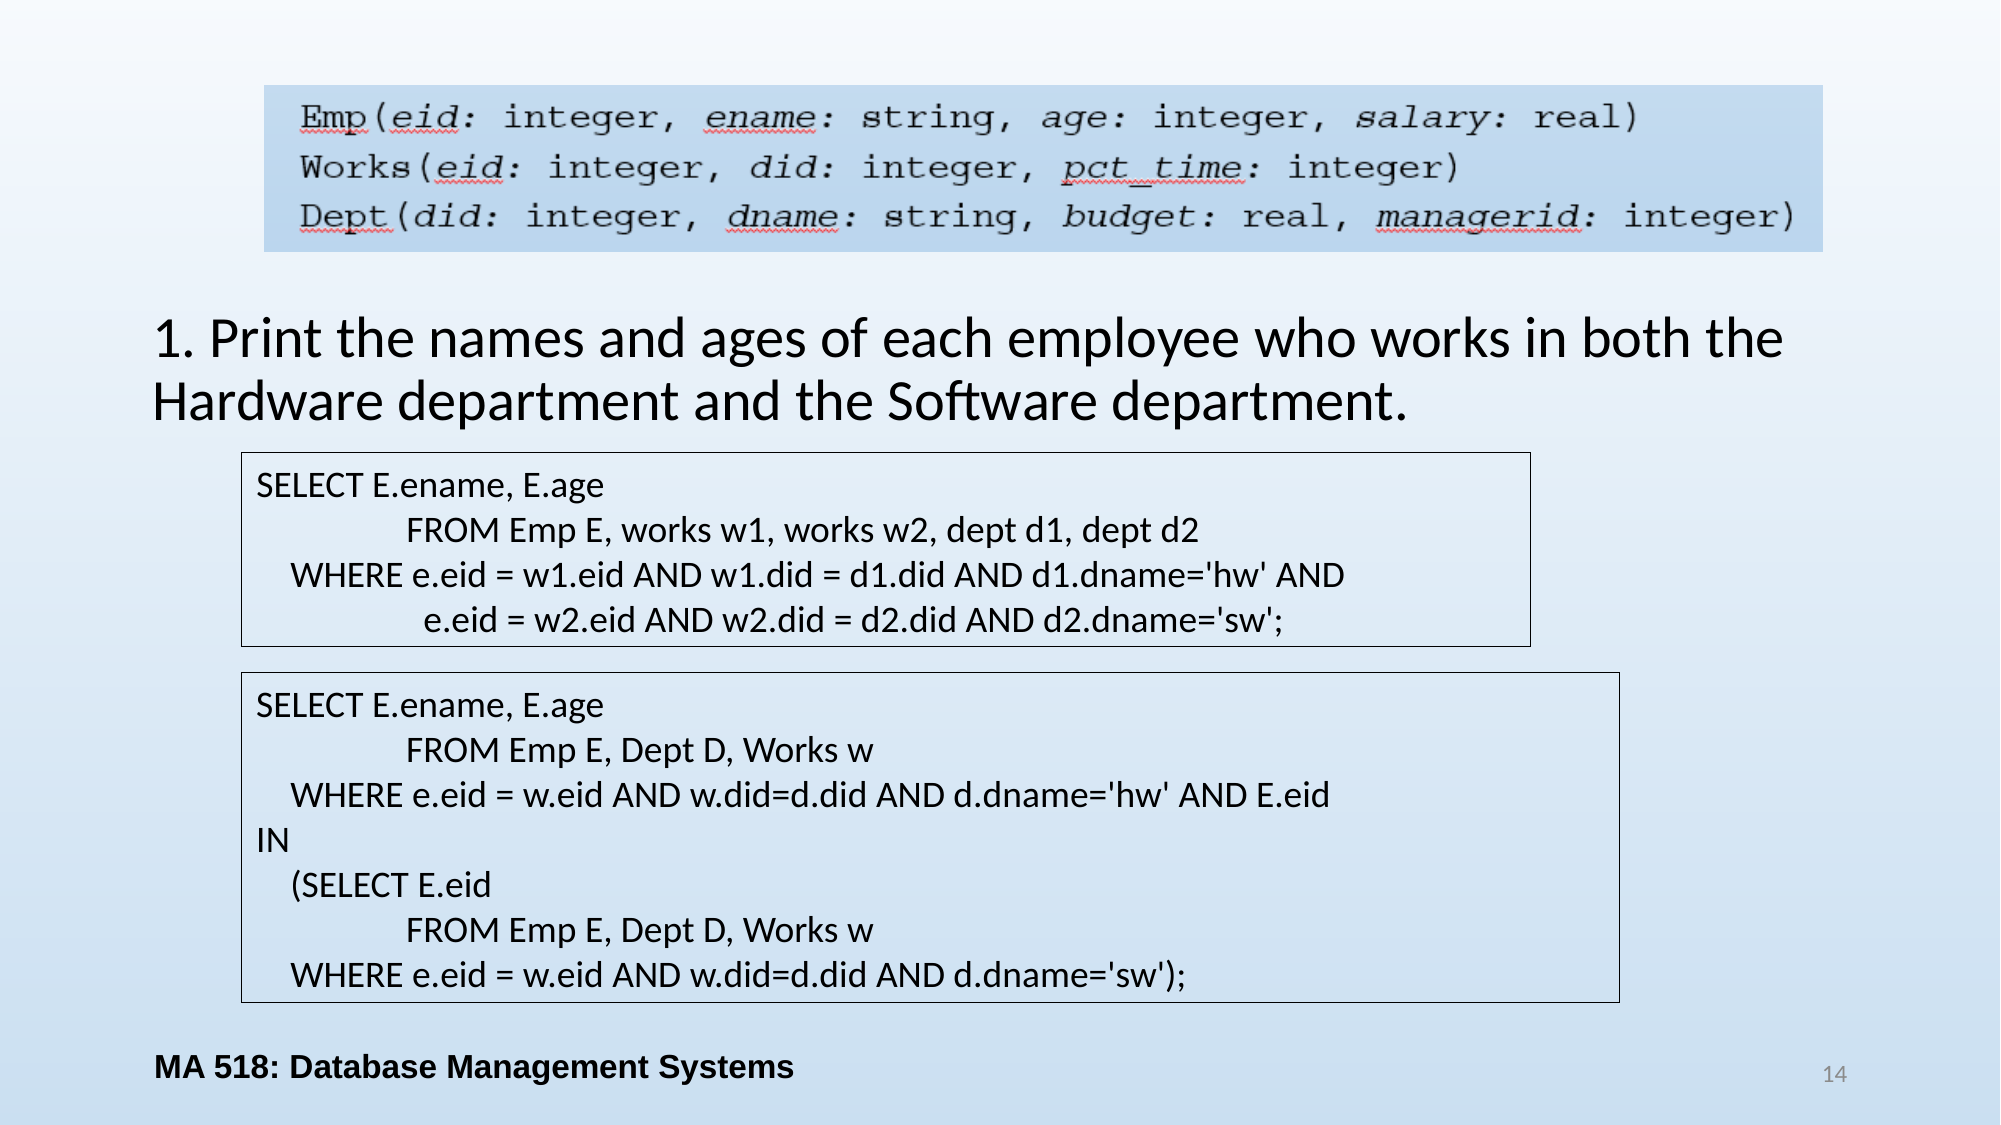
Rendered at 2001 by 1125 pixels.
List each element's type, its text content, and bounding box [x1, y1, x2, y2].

picture [264, 85, 1823, 252]
text_box SELECT E.ename, E.age FROM Emp E, works w1, works w2, dept d1, dept d2 WHERE e.eid = w1.eid AND w1.did = d1.did AND d1.dname='hw' AND e.eid = w2.eid AND w2.did = d2.did AND d2.dname='sw'; [241, 452, 1531, 647]
slide_number 14 [1412, 1042, 1863, 1103]
text_box SELECT E.ename, E.age FROM Emp E, Dept D, Works w WHERE e.eid = w.eid AND w.did=d.did AND d.dname='hw' AND E.eid IN (SELECT E.eid FROM Emp E, Dept D, Works w WHERE e.eid = w.eid AND w.did=d.did AND d.dname='sw'); [241, 672, 1620, 1003]
list 1. Print the names and ages of each employee who works in both the Hardware department and the Software department. [137, 299, 1863, 1014]
footer MA 518: Database Management Systems [137, 1035, 813, 1096]
